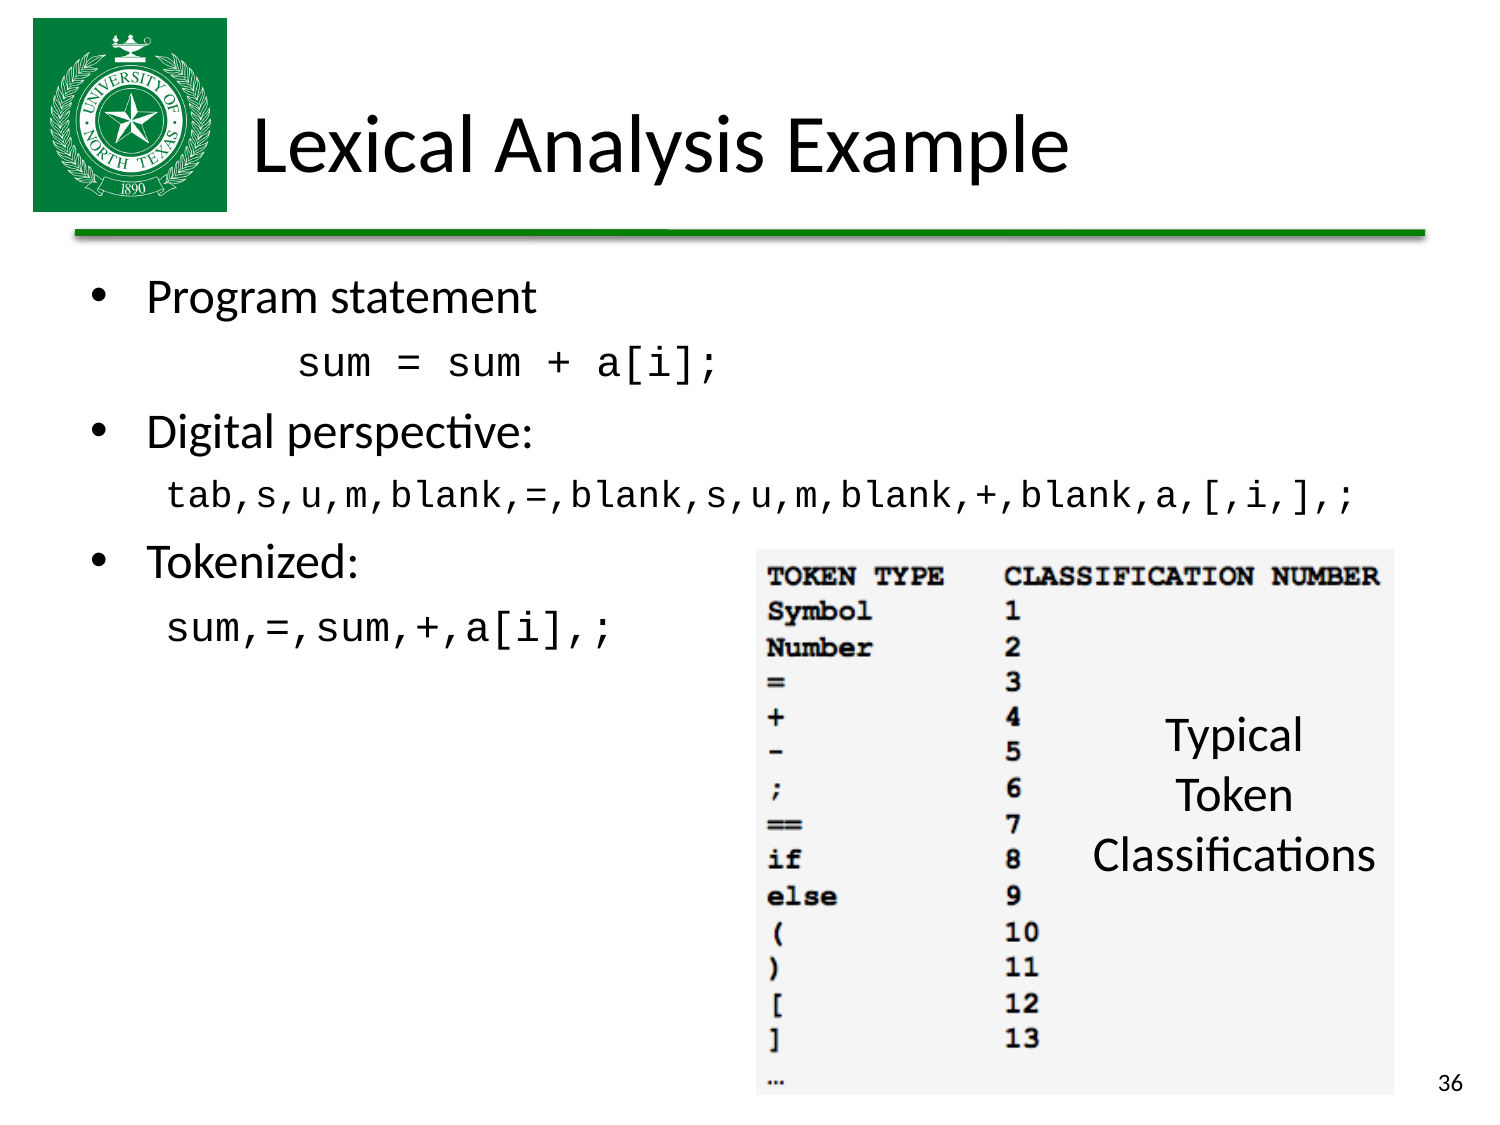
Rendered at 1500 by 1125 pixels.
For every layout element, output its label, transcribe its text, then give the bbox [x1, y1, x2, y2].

picture [33, 17, 228, 212]
title Lexical Analysis Example [237, 45, 1479, 233]
slide_number 36 [1418, 1051, 1479, 1112]
list Program statement sum = sum + a[i]; Digital perspective: tab,s,u,m,blank,=,blank,s,u,m,blank,+,blank,a,[,i,],; Tokenized: sum,=,sum,+,a[i],; [75, 262, 1425, 1052]
picture [756, 549, 1394, 1095]
